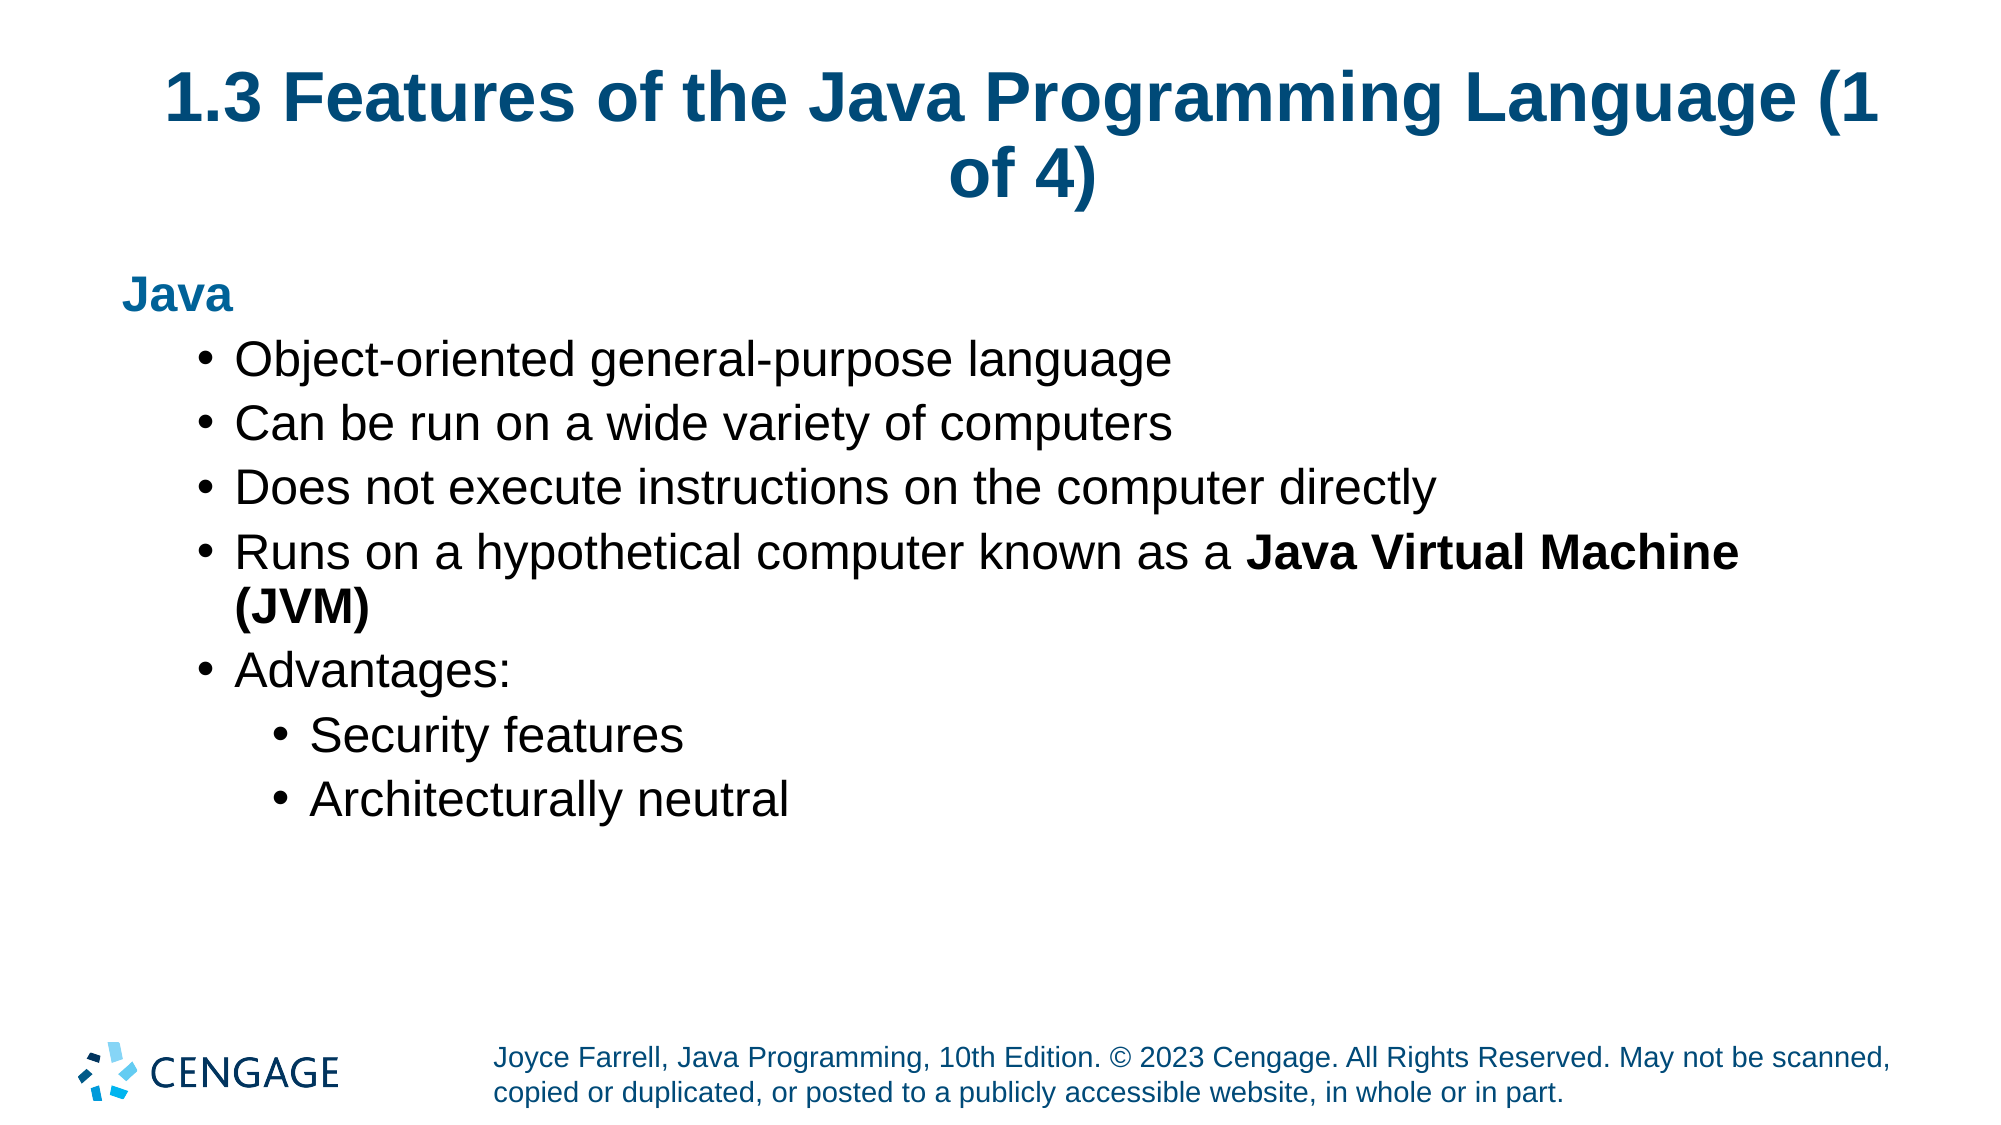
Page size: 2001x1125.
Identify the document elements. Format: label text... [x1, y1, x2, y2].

picture [78, 1042, 338, 1101]
title 1.3 Features of the Java Programming Language (1 of 4) [137, 59, 1910, 171]
list Java Object-oriented general-purpose language Can be run on a wide variety of computers Does not execute instructions on the computer directly Runs on a hypothetical computer known as a Java Virtual Machine (JVM) Advantages: Security features Architecturally neutral [121, 268, 1880, 990]
